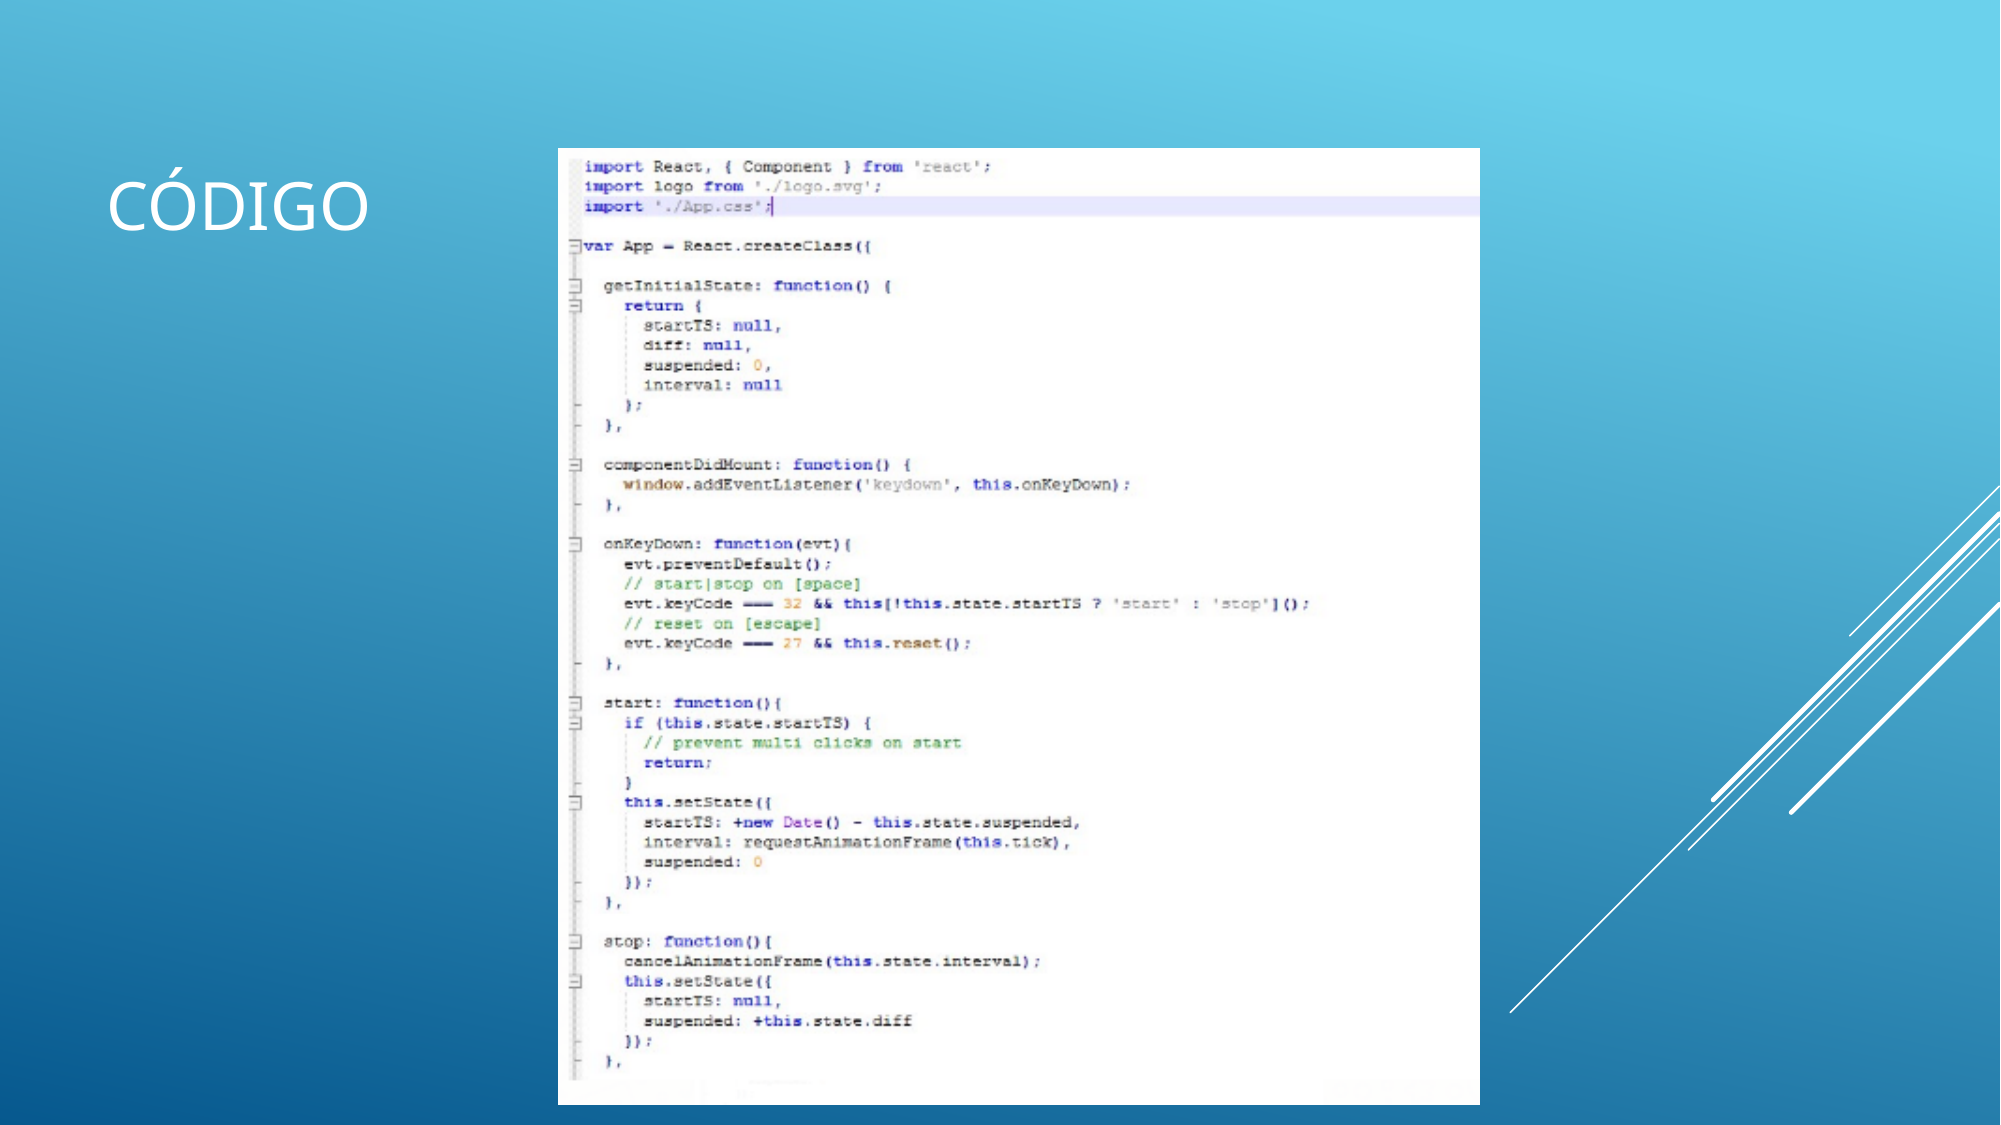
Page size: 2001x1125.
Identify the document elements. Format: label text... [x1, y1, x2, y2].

title Código [91, 0, 1742, 430]
picture [558, 148, 1480, 1105]
